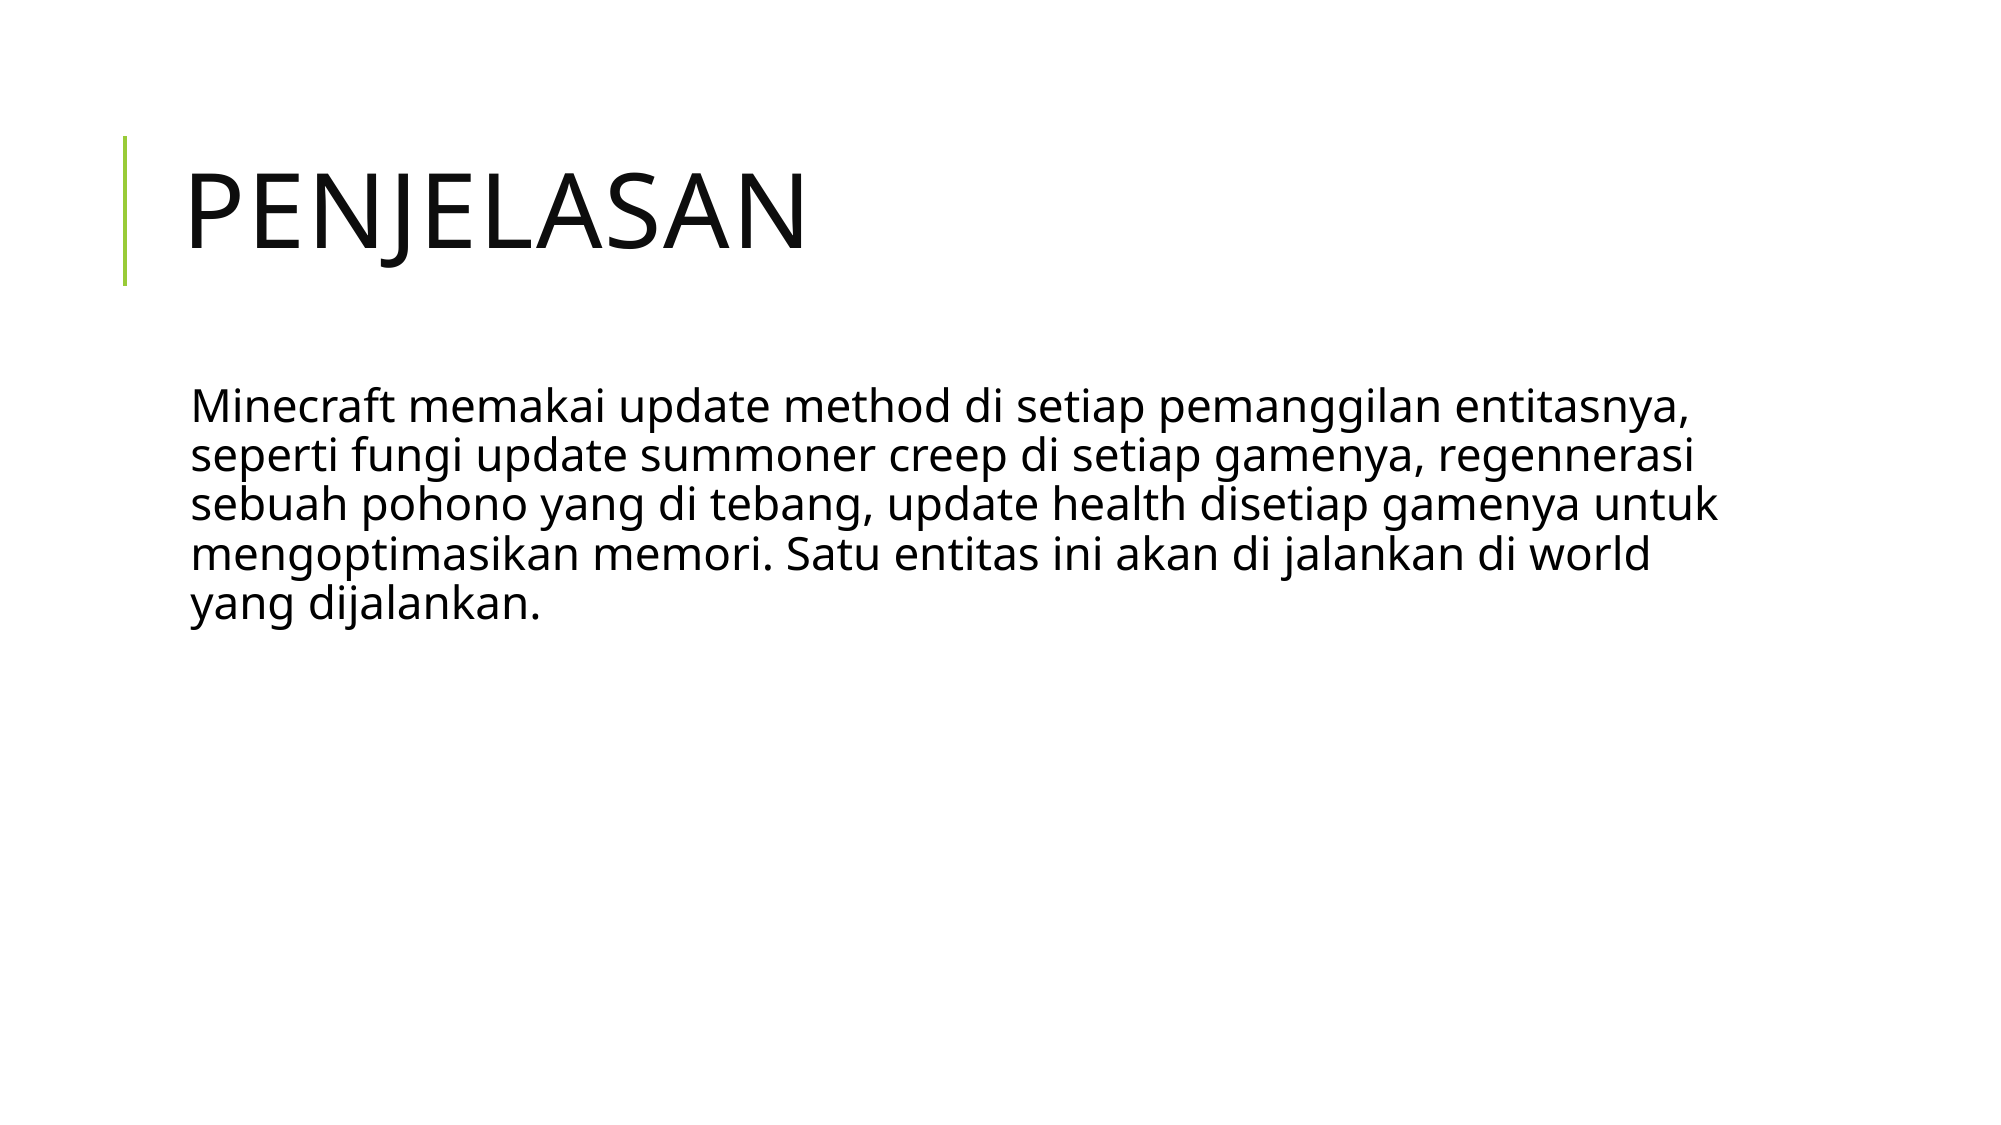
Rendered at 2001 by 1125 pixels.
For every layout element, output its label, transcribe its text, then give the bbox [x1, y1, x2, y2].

title Penjelasan [168, 96, 1763, 342]
list Minecraft memakai update method di setiap pemanggilan entitasnya, seperti fungi update summoner creep di setiap gamenya, regennerasi sebuah pohono yang di tebang, update health disetiap gamenya untuk mengoptimasikan memori. Satu entitas ini akan di jalankan di world yang dijalankan. [168, 375, 1763, 1035]
